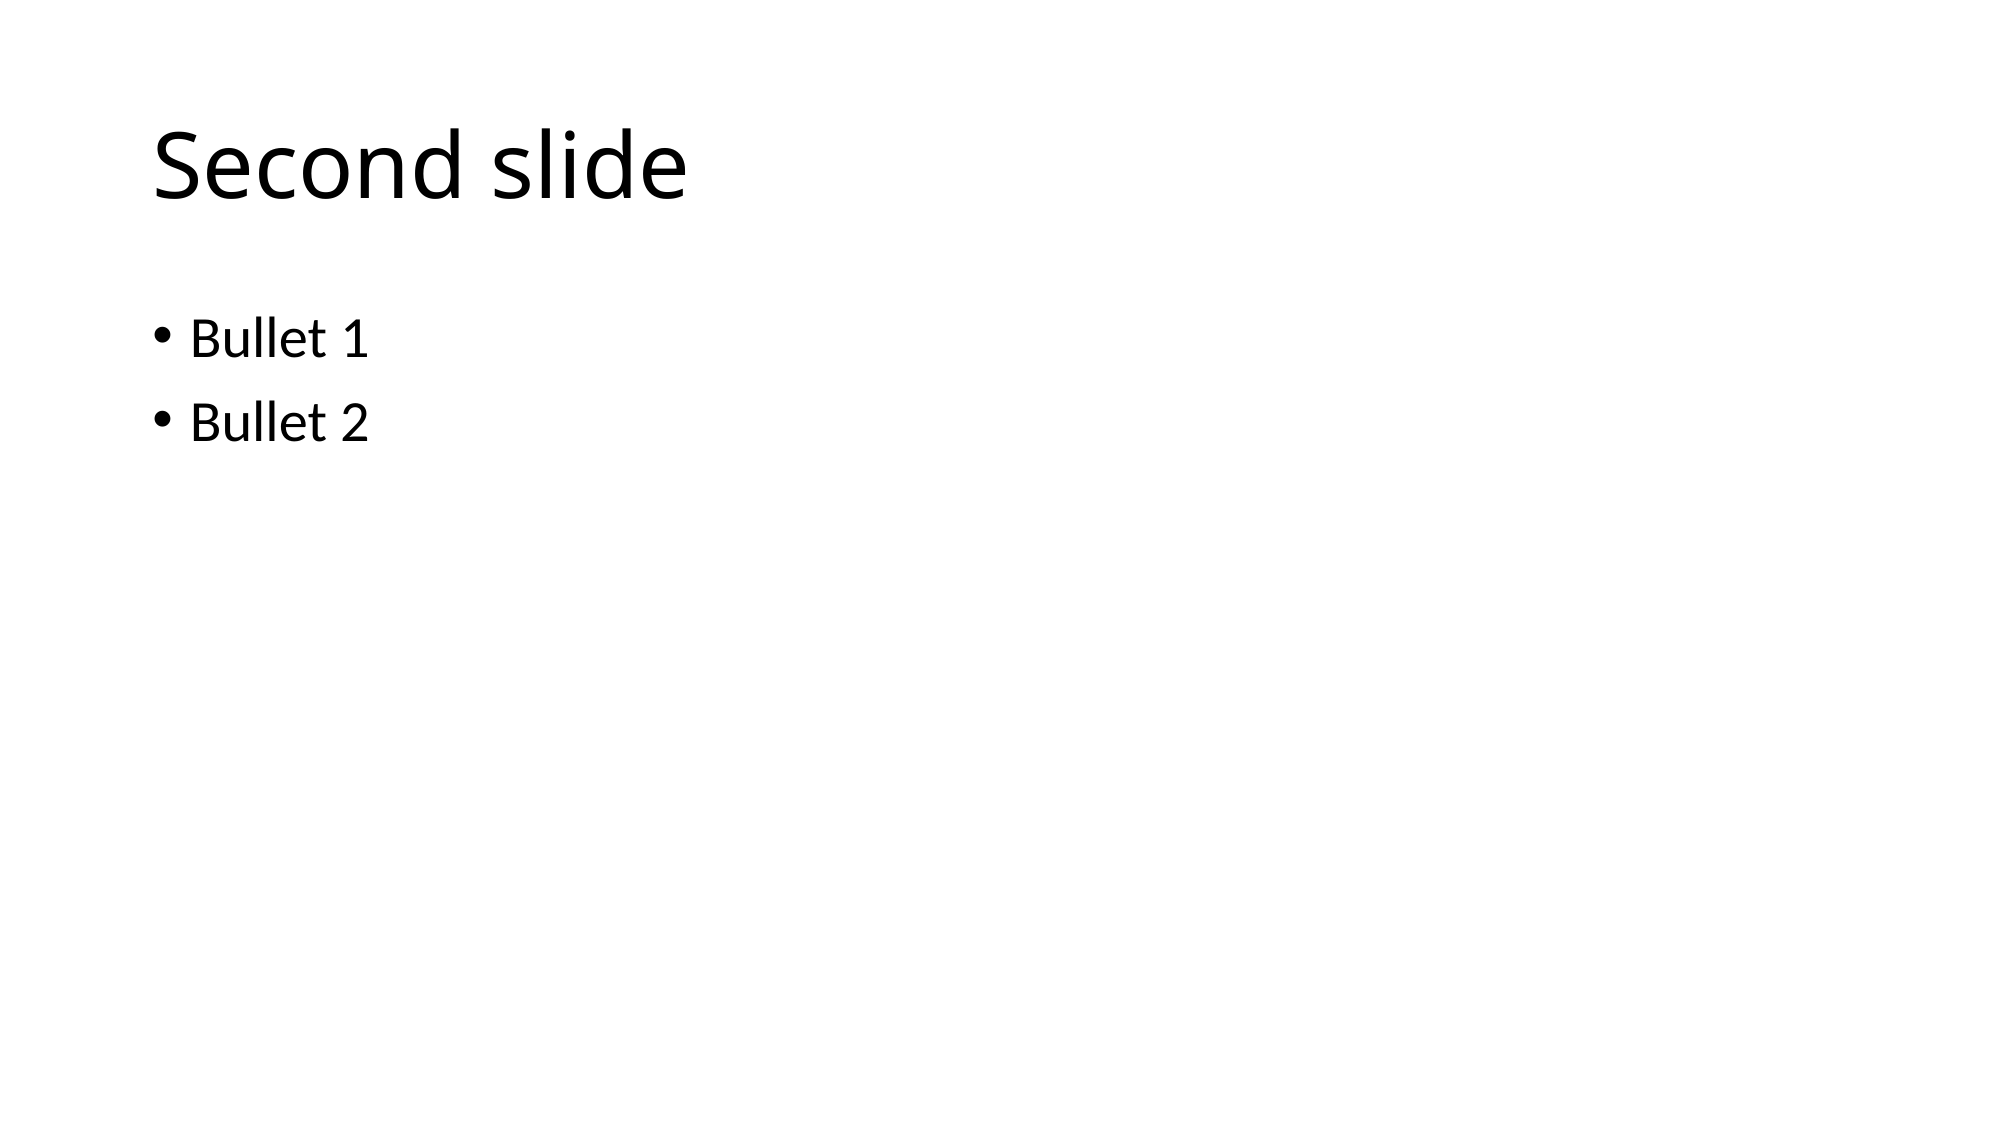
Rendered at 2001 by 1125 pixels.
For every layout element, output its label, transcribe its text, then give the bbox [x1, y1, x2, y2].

list Bullet 1 Bullet 2 [137, 299, 1863, 1014]
title Second slide [137, 59, 1863, 278]
